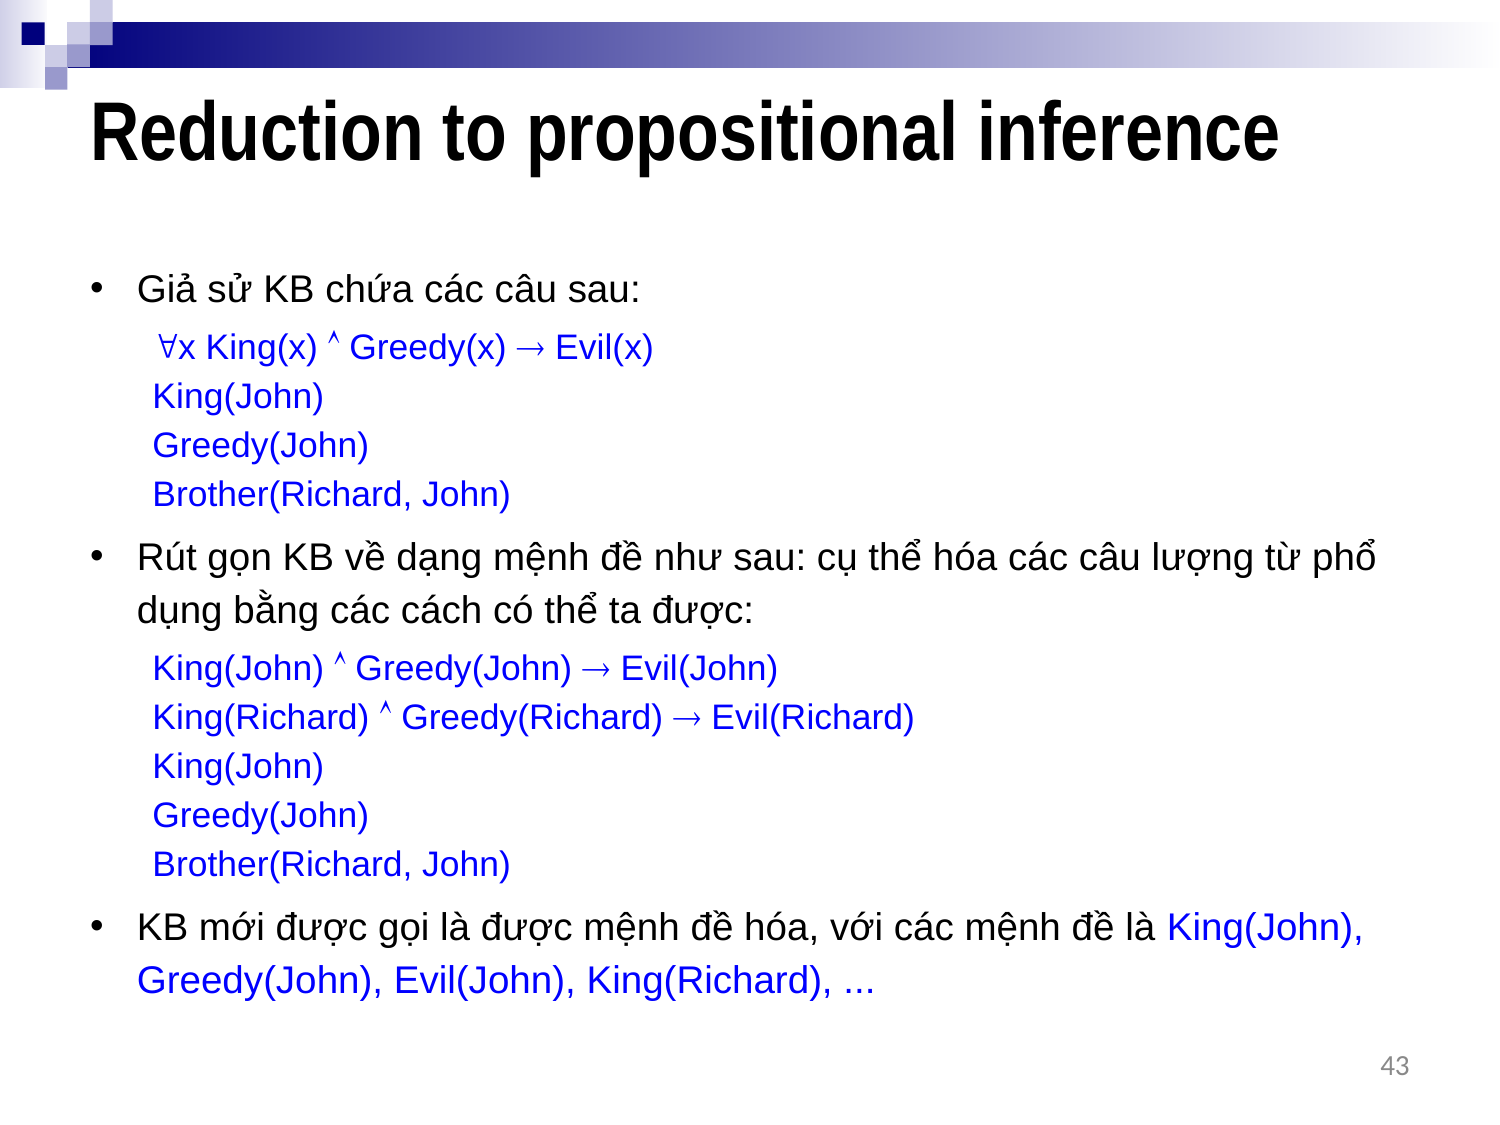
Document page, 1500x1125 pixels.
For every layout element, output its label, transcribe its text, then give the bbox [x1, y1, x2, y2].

slide_number 43 [1074, 1037, 1425, 1091]
list Giả sử KB chứa các câu sau: x King(x)  Greedy(x)  Evil(x) King(John) Greedy(John) Brother(Richard, John) Rút gọn KB về dạng mệnh đề như sau: cụ thể hóa các câu lượng từ phổ dụng bằng các cách có thể ta được: King(John)  Greedy(John)  Evil(John) King(Richard)  Greedy(Richard)  Evil(Richard) King(John) Greedy(John) Brother(Richard, John) KB mới được gọi là được mệnh đề hóa, với các mệnh đề là King(John), Greedy(John), Evil(John), King(Richard), ... [75, 249, 1425, 1013]
title Reduction to propositional inference [75, 67, 1425, 225]
